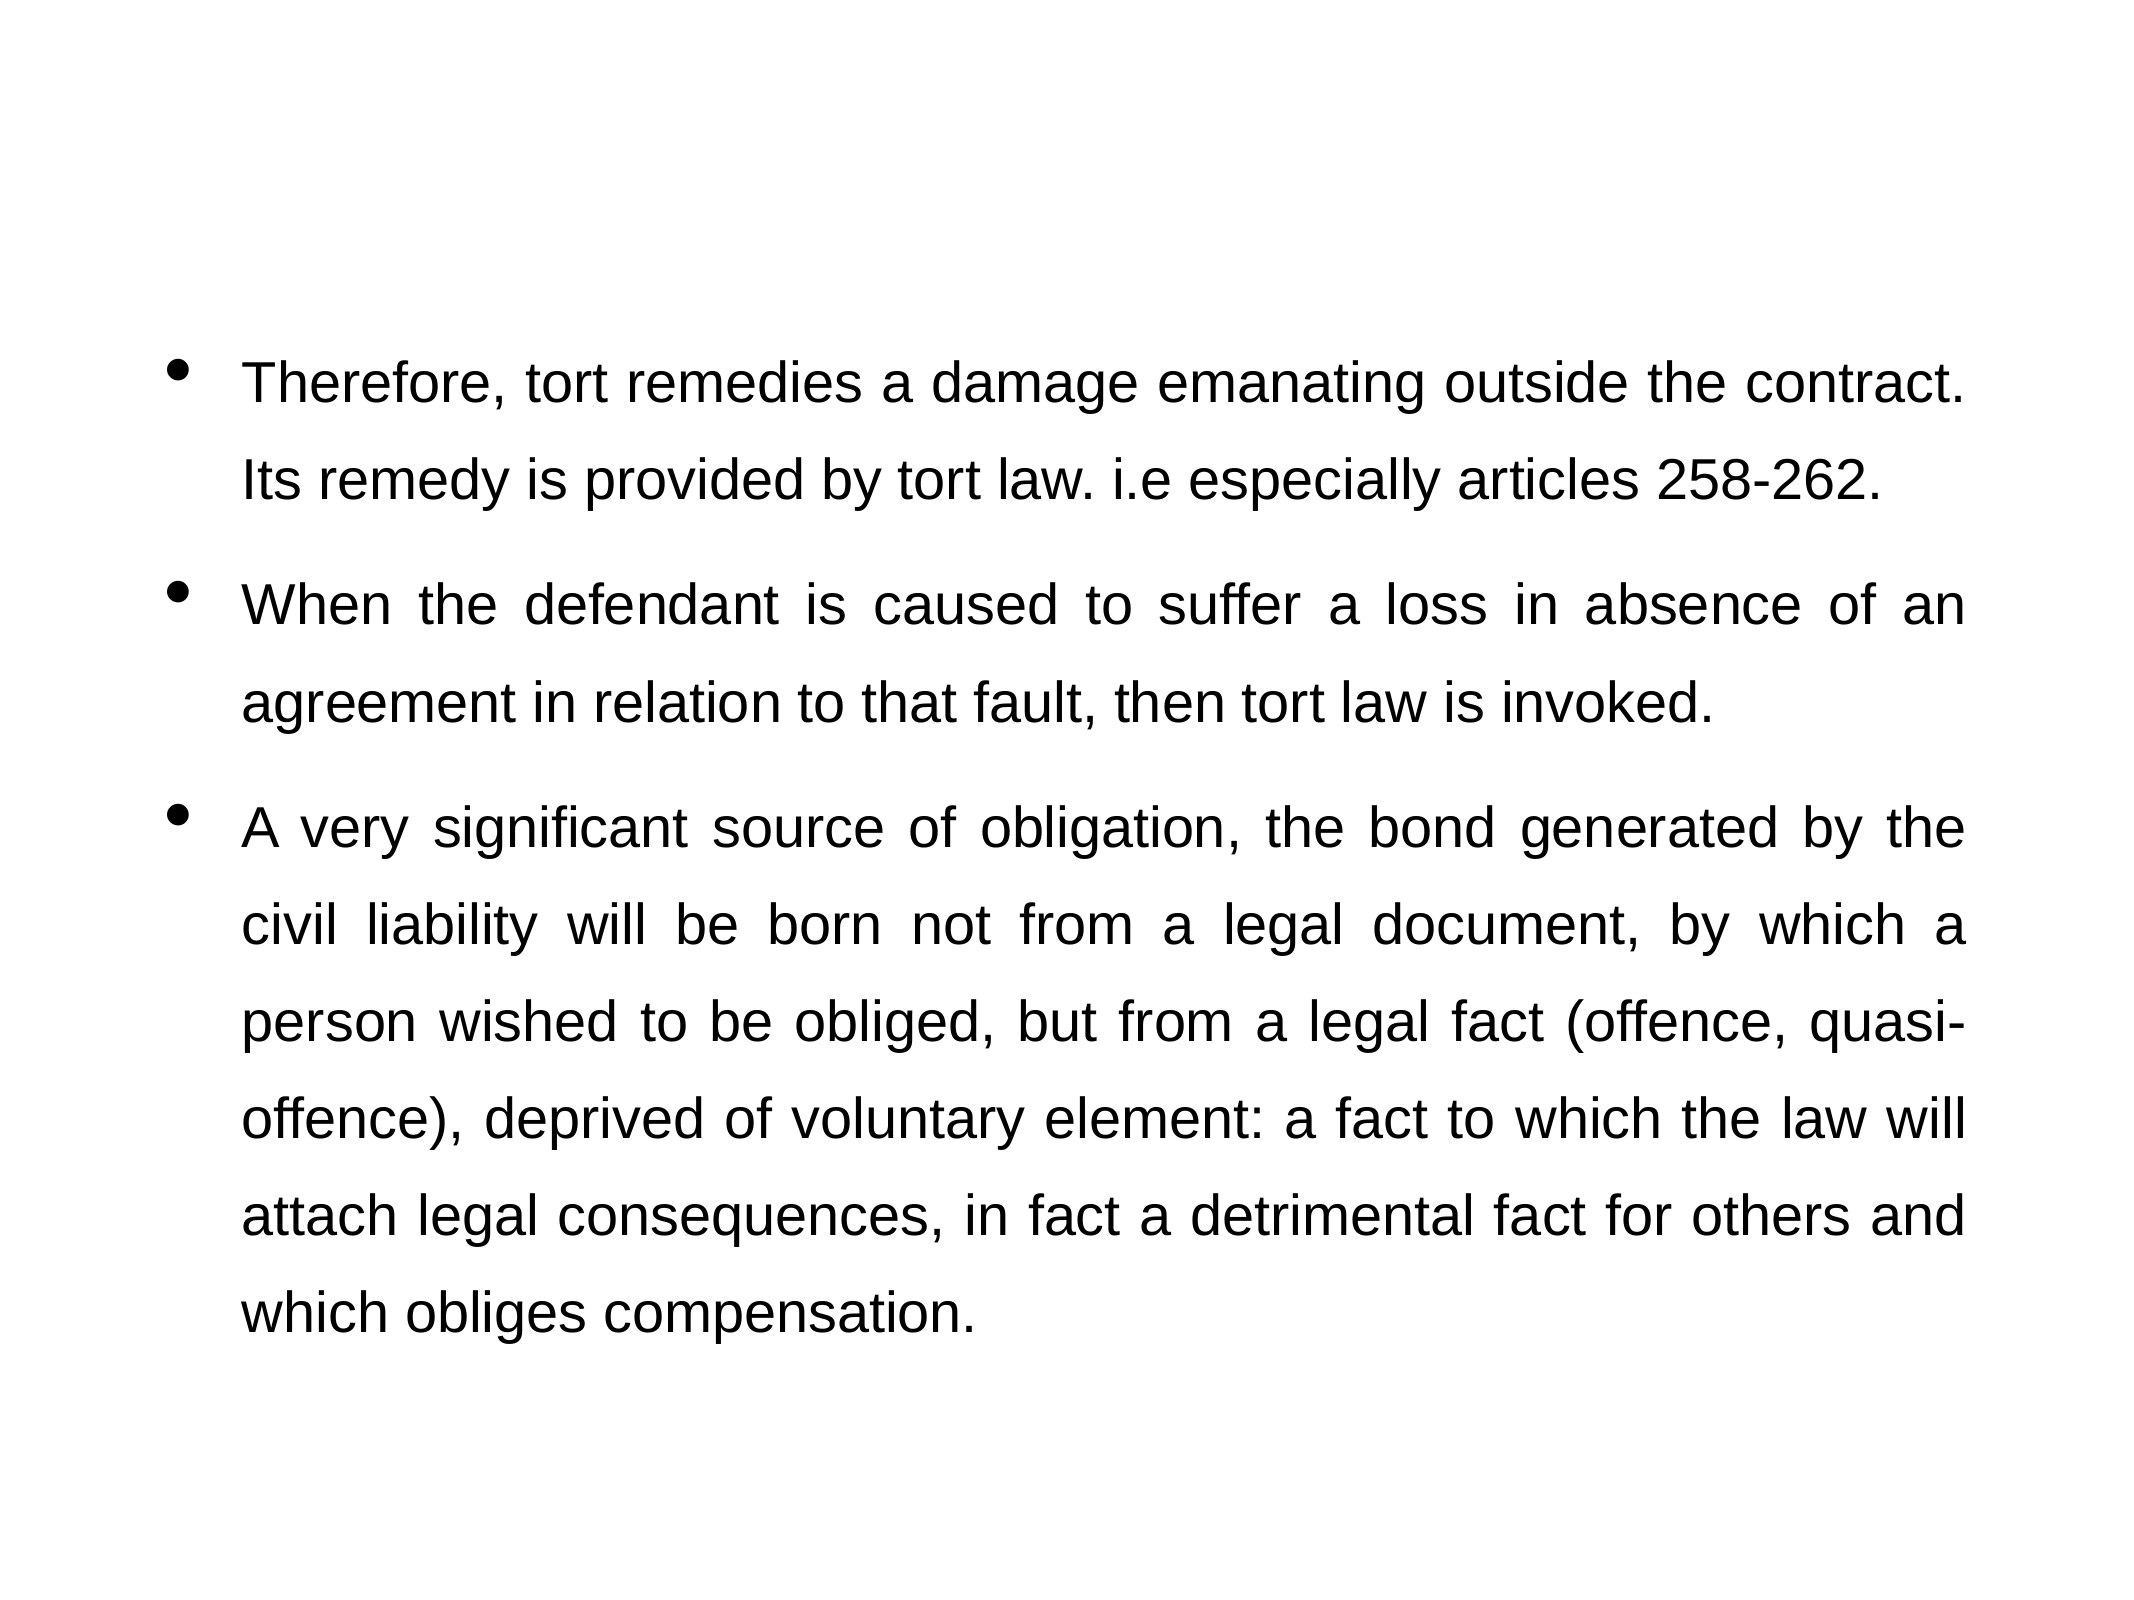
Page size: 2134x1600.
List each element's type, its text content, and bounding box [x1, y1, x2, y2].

list Therefore, tort remedies a damage emanating outside the contract. Its remedy is provided by tort law. i.e especially articles 258-262. When the defendant is caused to suffer a loss in absence of an agreement in relation to that fault, then tort law is invoked. A very significant source of obligation, the bond generated by the civil liability will be born not from a legal document, by which a person wished to be obliged, but from a legal fact (offence, quasi-offence), deprived of voluntary element: a fact to which the law will attach legal consequences, in fact a detrimental fact for others and which obliges compensation. [155, 308, 1978, 1457]
